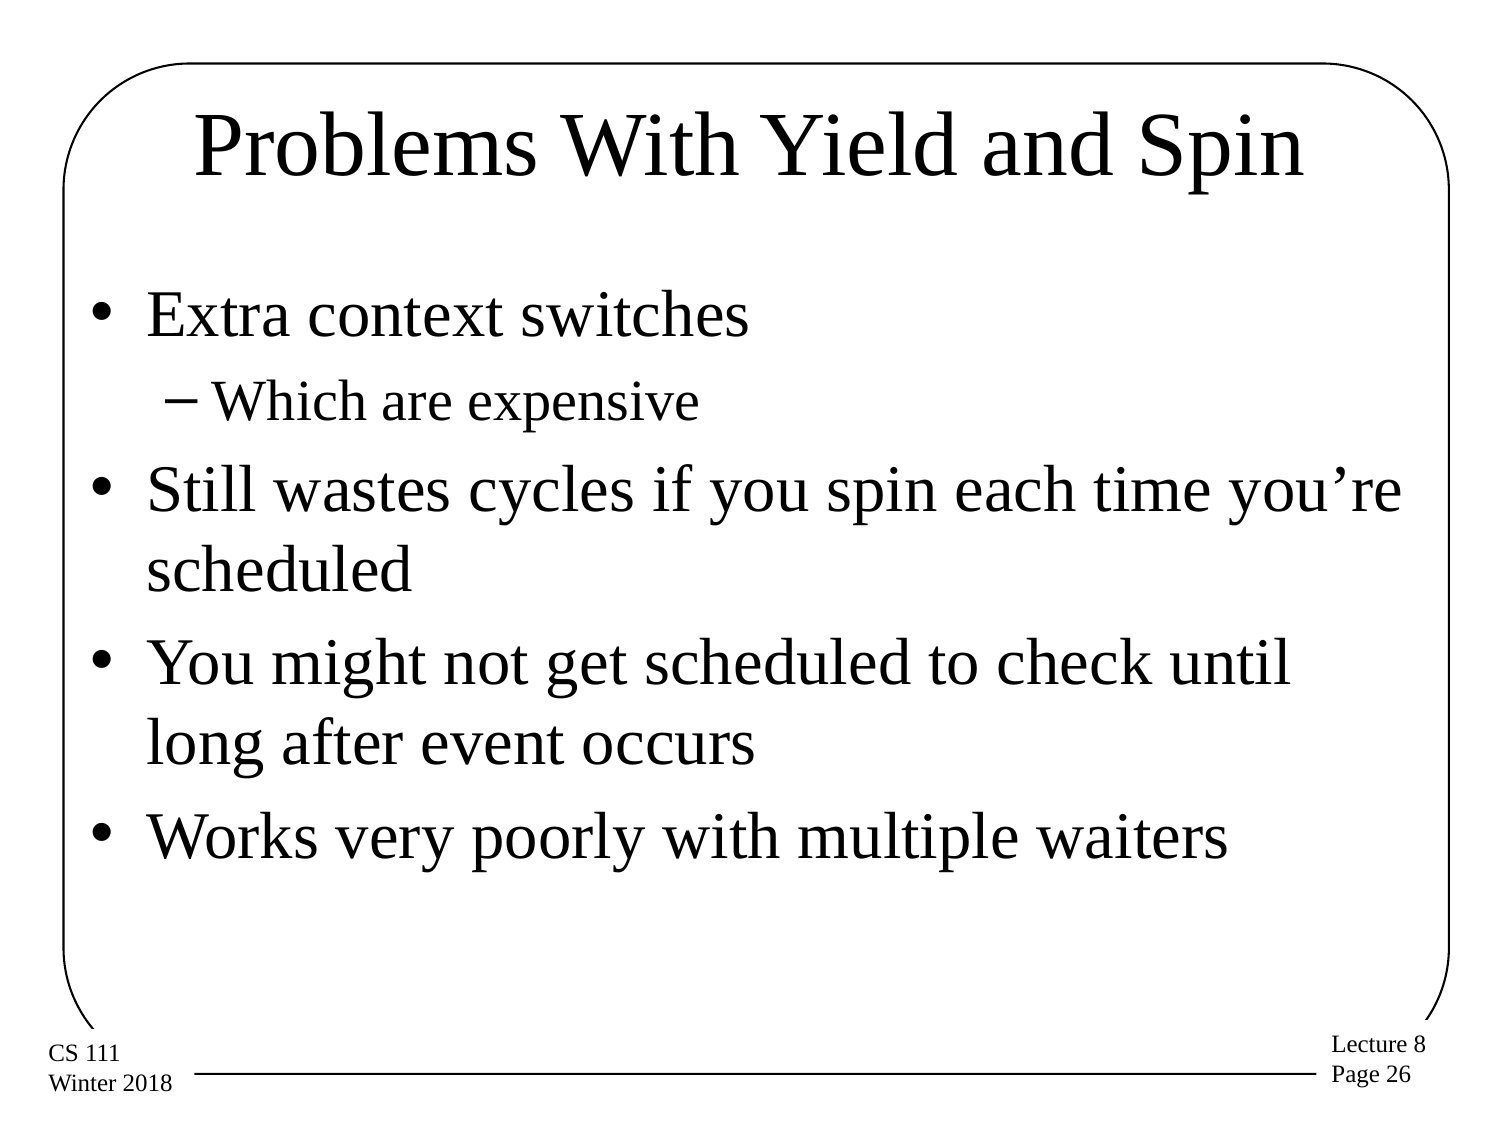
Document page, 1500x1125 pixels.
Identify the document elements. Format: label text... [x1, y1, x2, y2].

title Problems With Yield and Spin [74, 44, 1426, 233]
list Extra context switches Which are expensive Still wastes cycles if you spin each time you’re scheduled You might not get scheduled to check until long after event occurs Works very poorly with multiple waiters [74, 262, 1426, 1006]
